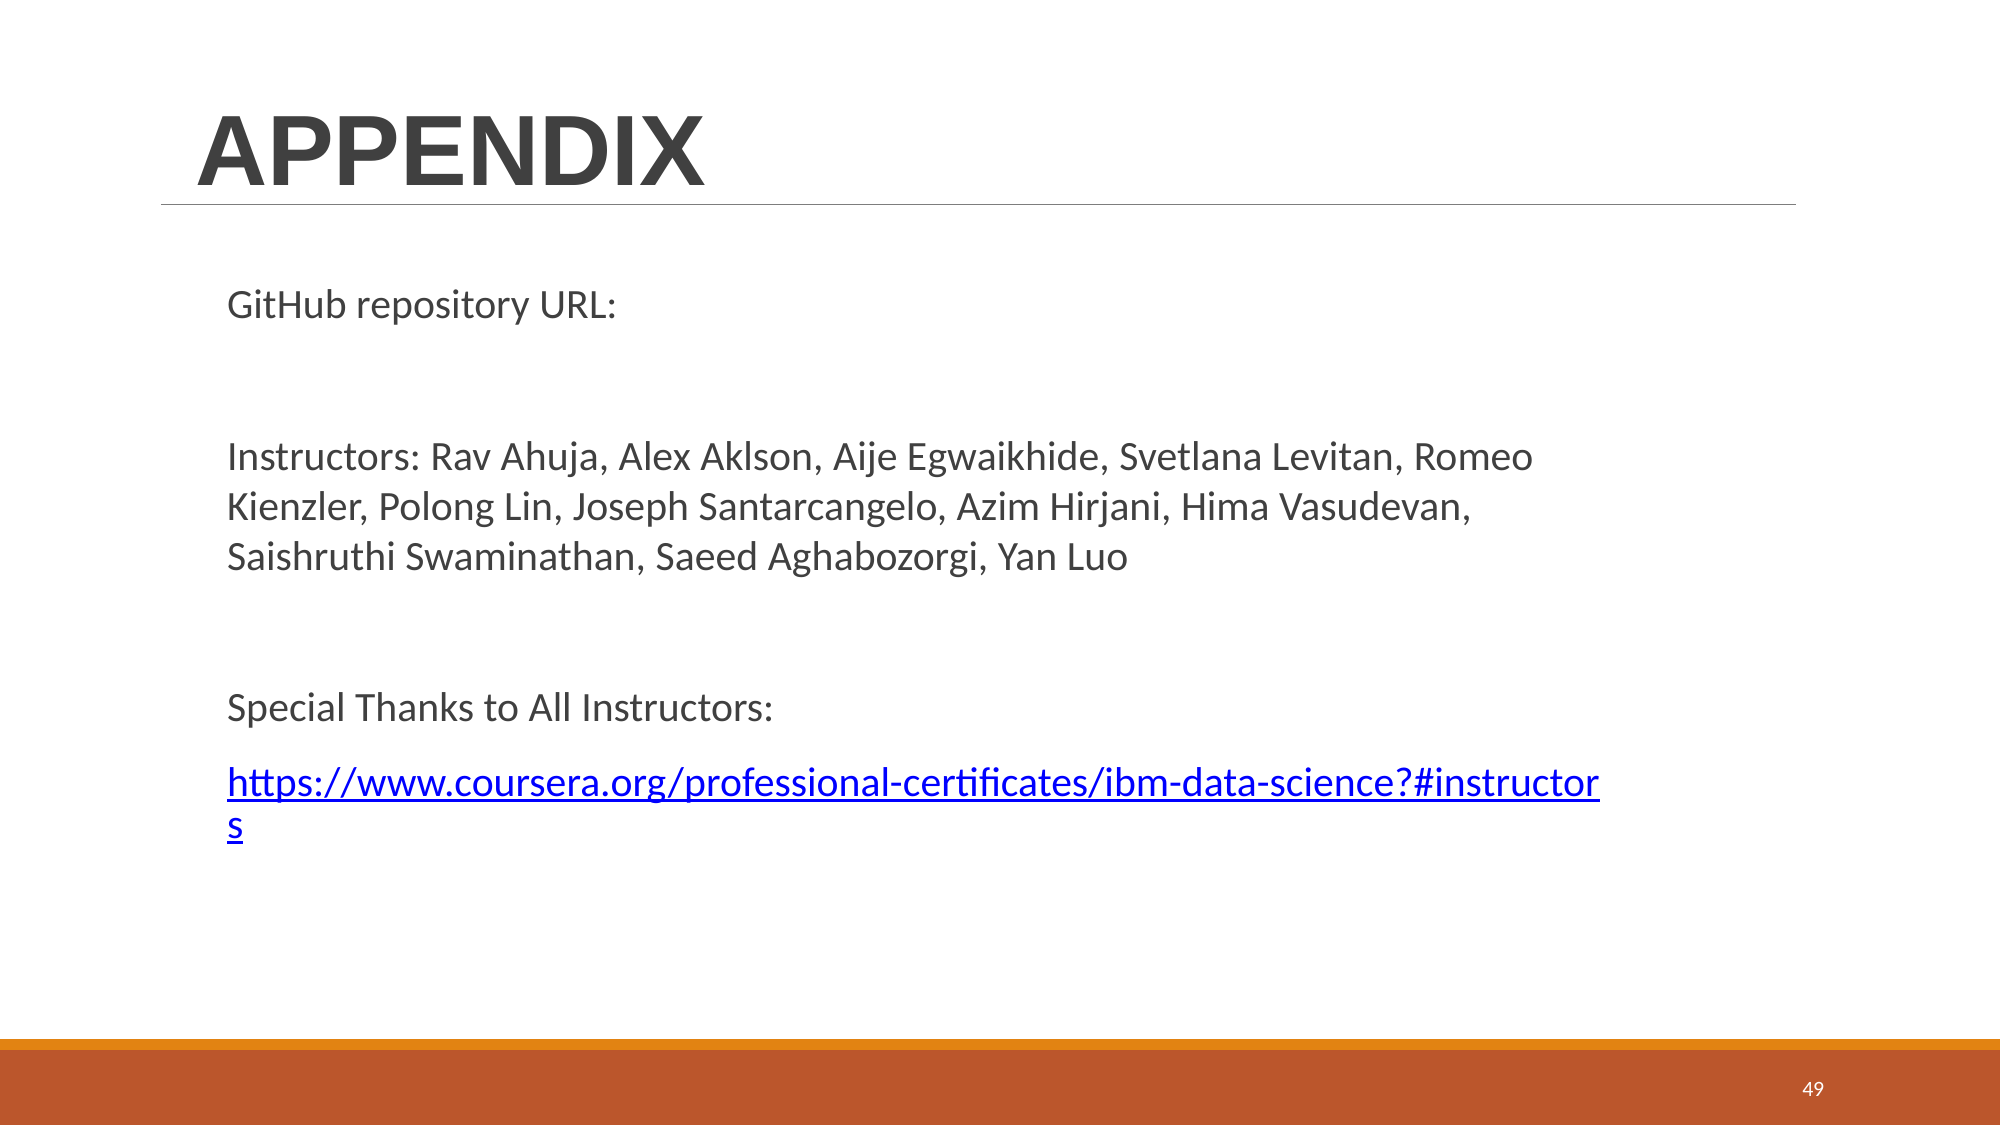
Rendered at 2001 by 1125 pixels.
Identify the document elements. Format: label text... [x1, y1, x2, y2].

title APPENDIX [192, 83, 863, 273]
slide_number 49 [1795, 1077, 1831, 1125]
text_box GitHub repository URL: Instructors: Rav Ahuja, Alex Aklson, Aije Egwaikhide, Svetlana Levitan, Romeo Kienzler, Polong Lin, Joseph Santarcangelo, Azim Hirjani, Hima Vasudevan, Saishruthi Swaminathan, Saeed Aghabozorgi, Yan Luo Special Thanks to All Instructors: https://www.coursera.org/professional-certificates/ibm-data-science?#instructors [224, 249, 1603, 805]
